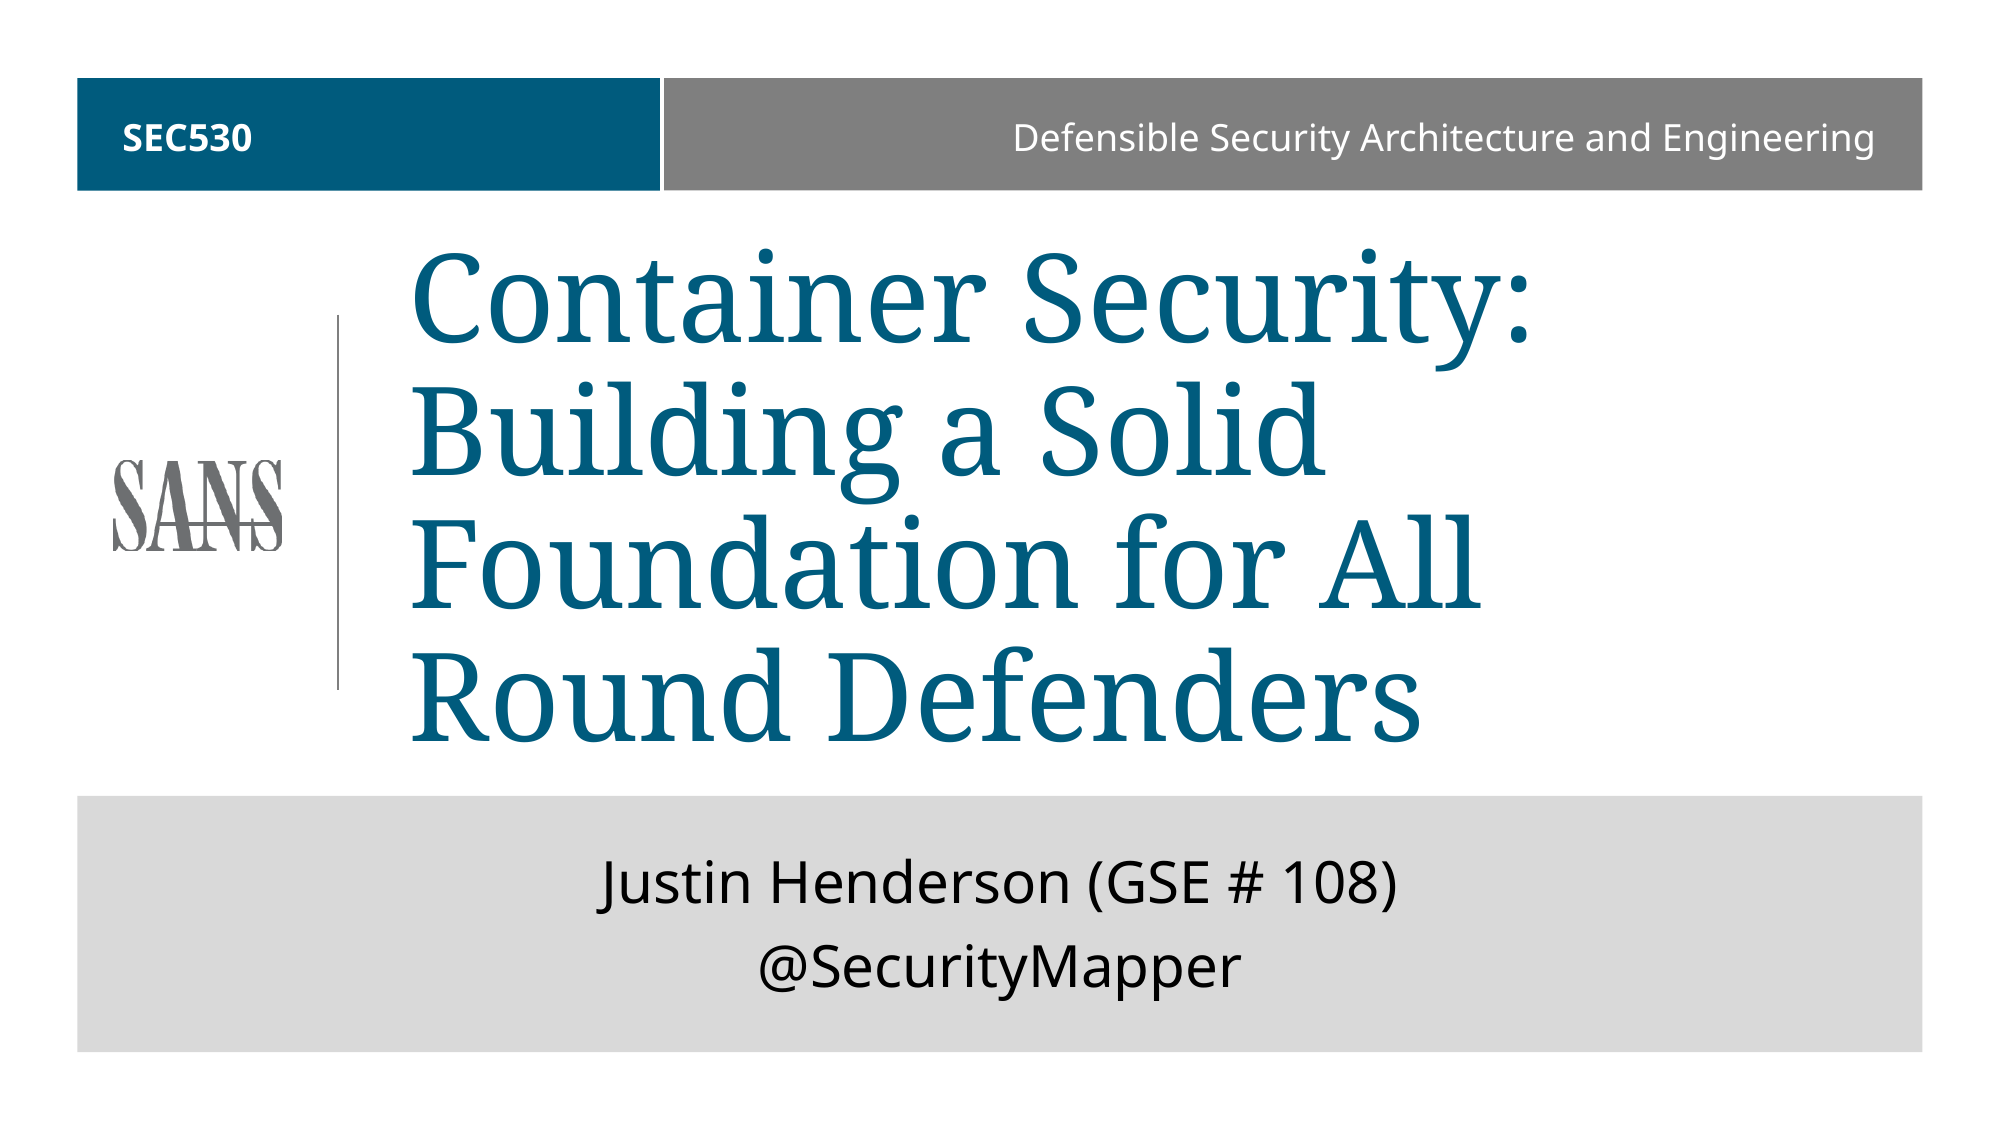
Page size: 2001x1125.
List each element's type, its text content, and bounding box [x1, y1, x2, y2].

list Defensible Security Architecture and Engineering [689, 78, 1892, 191]
list Container Security: Building a Solid Foundation for All Round Defenders [393, 315, 1901, 690]
list Justin Henderson (GSE # 108) @SecurityMapper [77, 844, 1923, 1009]
title SEC530 [107, 78, 663, 191]
